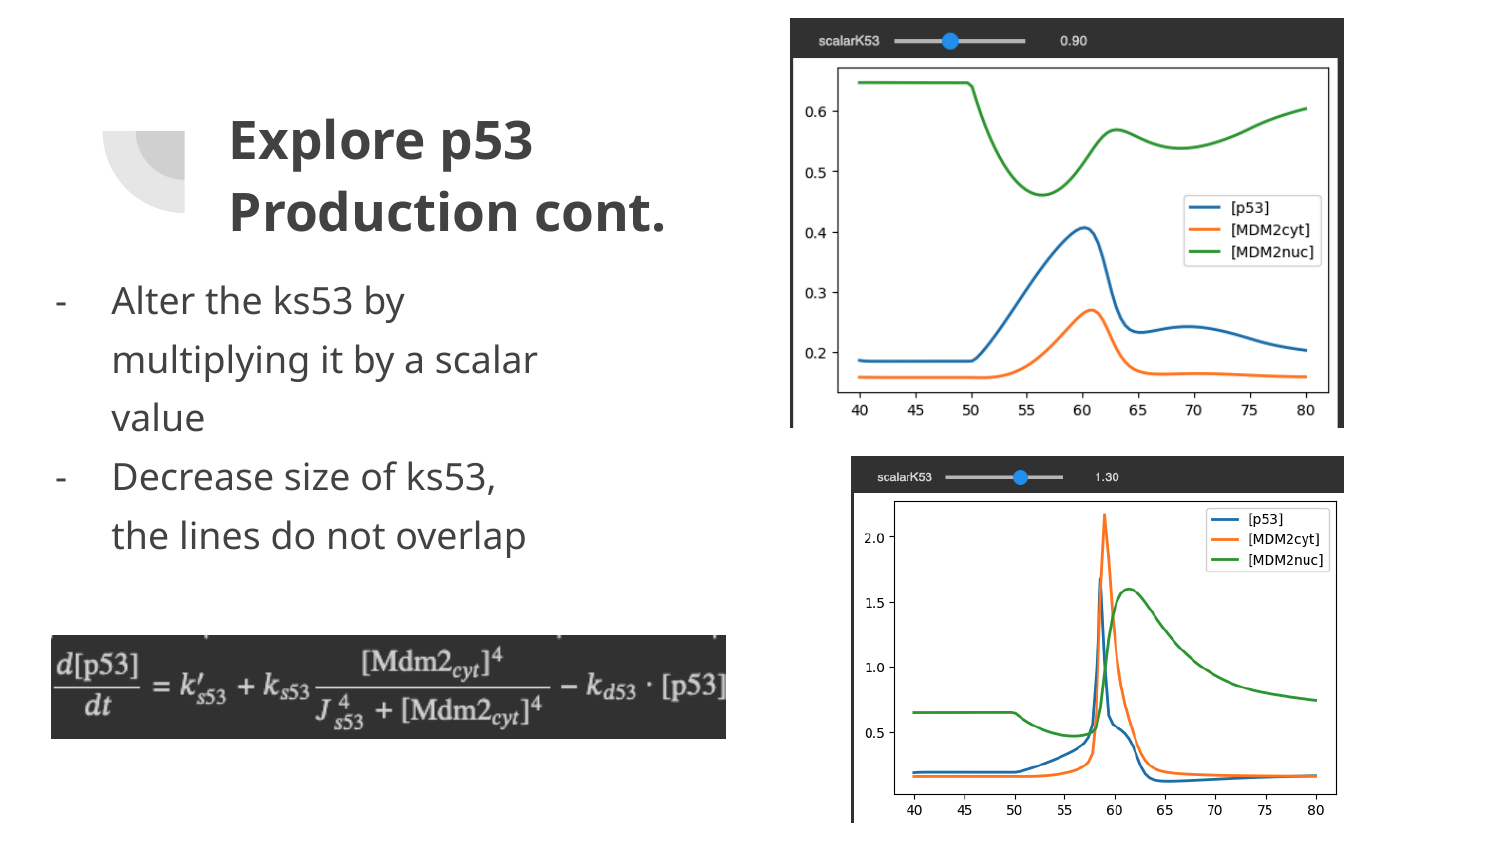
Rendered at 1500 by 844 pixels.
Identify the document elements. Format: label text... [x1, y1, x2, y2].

title Explore p53 Production cont. [213, 87, 750, 263]
picture [851, 456, 1345, 823]
picture [790, 17, 1345, 429]
list Alter the ks53 by multiplying it by a scalar value Decrease size of ks53, the lines do not overlap [21, 251, 575, 823]
picture [51, 634, 726, 739]
